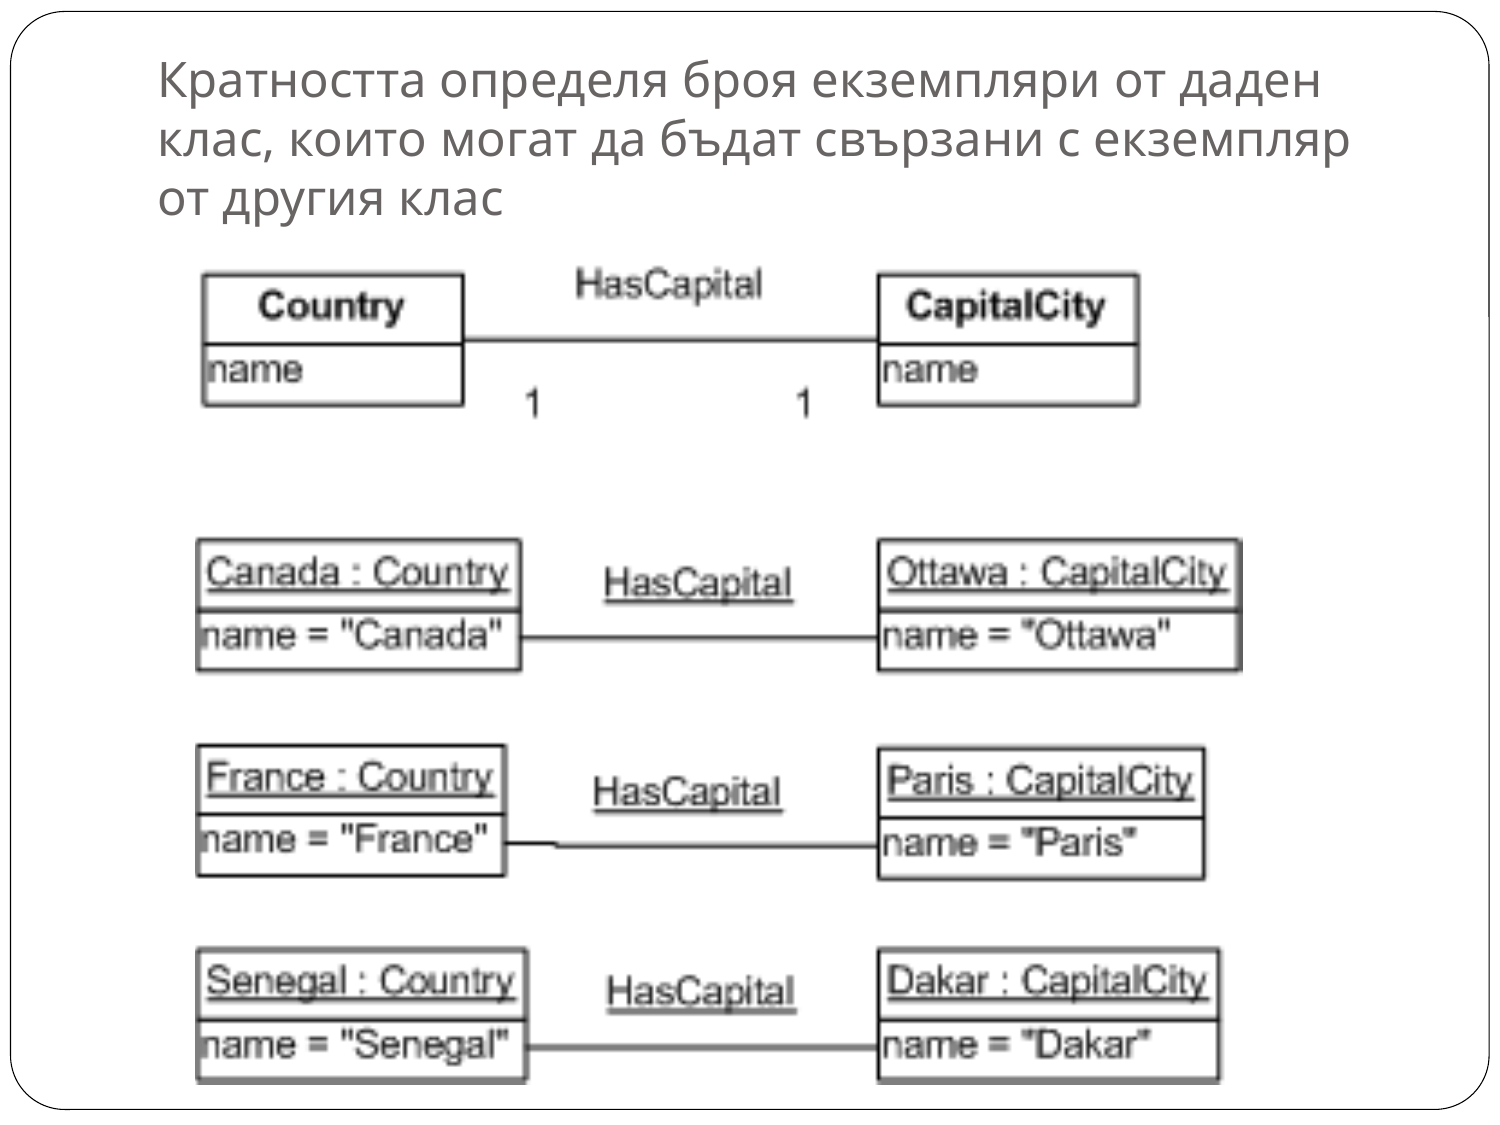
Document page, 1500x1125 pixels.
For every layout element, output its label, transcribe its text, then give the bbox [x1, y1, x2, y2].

picture [195, 257, 1243, 1085]
title Кратността определя броя екземпляри от даден клас, които могат да бъдат свързани с екземпляр от другия клас [149, 44, 1426, 234]
